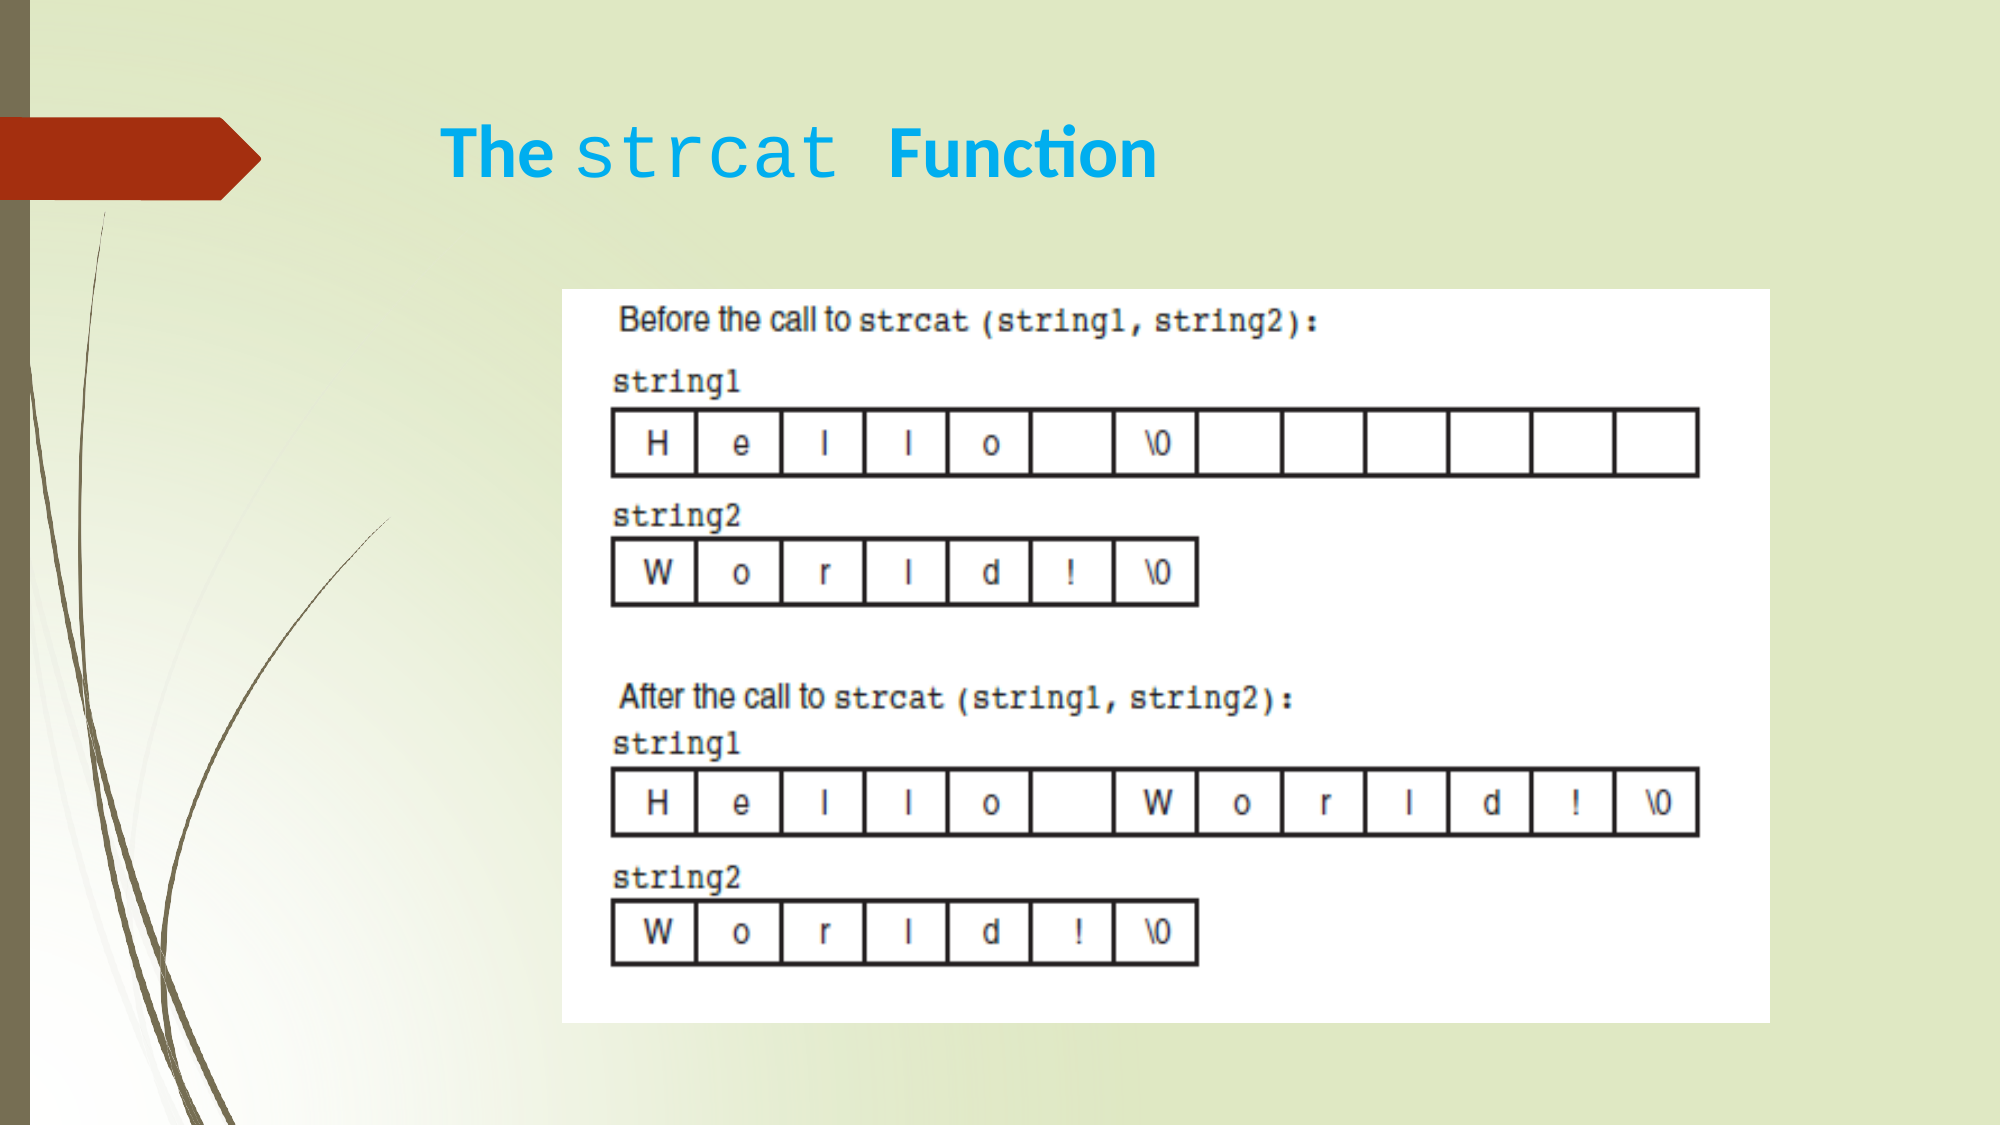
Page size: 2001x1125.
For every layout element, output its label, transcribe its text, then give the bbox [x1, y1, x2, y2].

text_box The strcat [438, 100, 838, 193]
title Function [838, 100, 1162, 288]
picture [30, 0, 2000, 1125]
